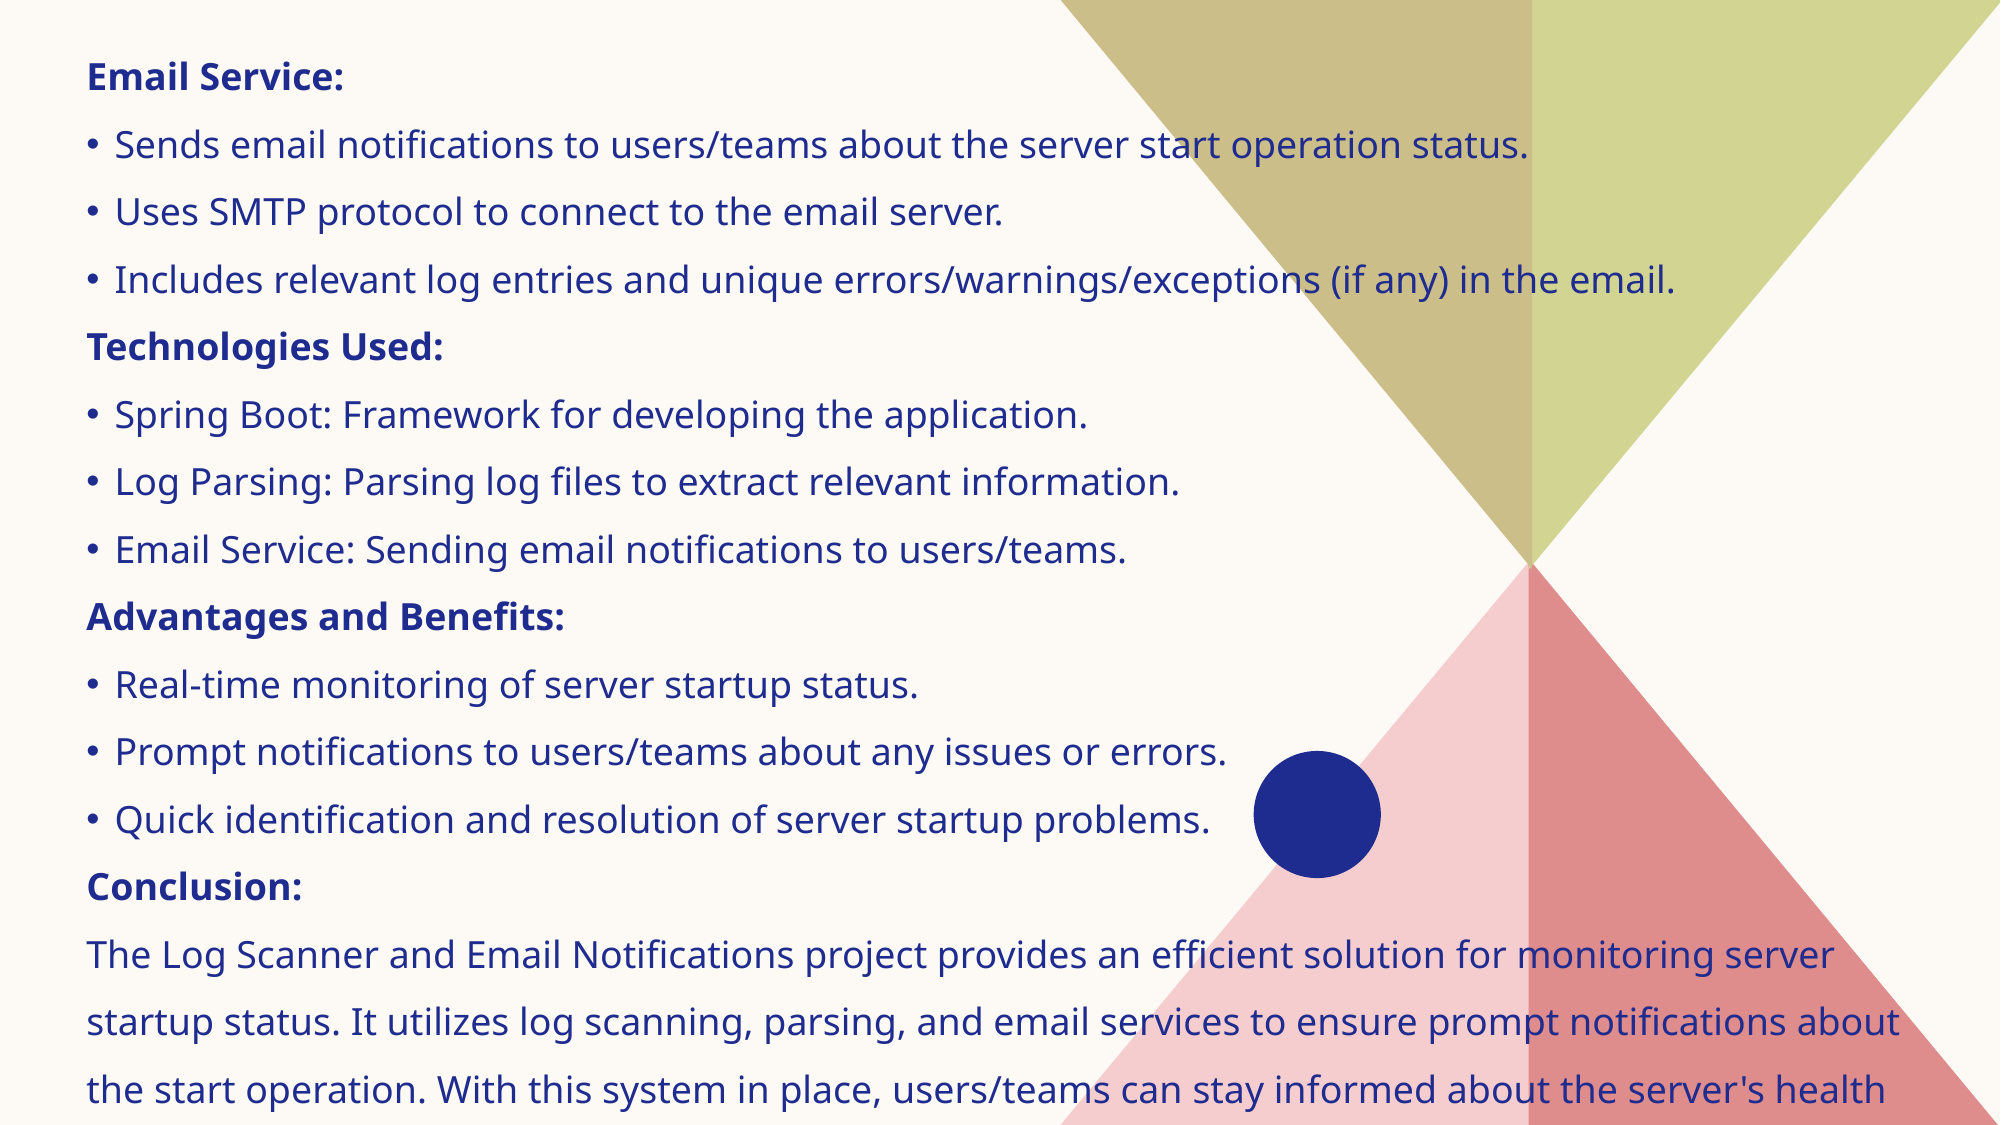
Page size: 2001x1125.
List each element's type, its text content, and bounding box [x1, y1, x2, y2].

list Email Service: Sends email notifications to users/teams about the server start operation status. Uses SMTP protocol to connect to the email server. Includes relevant log entries and unique errors/warnings/exceptions (if any) in the email. Technologies Used: Spring Boot: Framework for developing the application. Log Parsing: Parsing log files to extract relevant information. Email Service: Sending email notifications to users/teams. Advantages and Benefits: Real-time monitoring of server startup status. Prompt notifications to users/teams about any issues or errors. Quick identification and resolution of server startup problems. Conclusion: The Log Scanner and Email Notifications project provides an efficient solution for monitoring server startup status. It utilizes log scanning, parsing, and email services to ensure prompt notifications about the start operation. With this system in place, users/teams can stay informed about the server's health and resolve any issues promptly. [71, 23, 1929, 1058]
